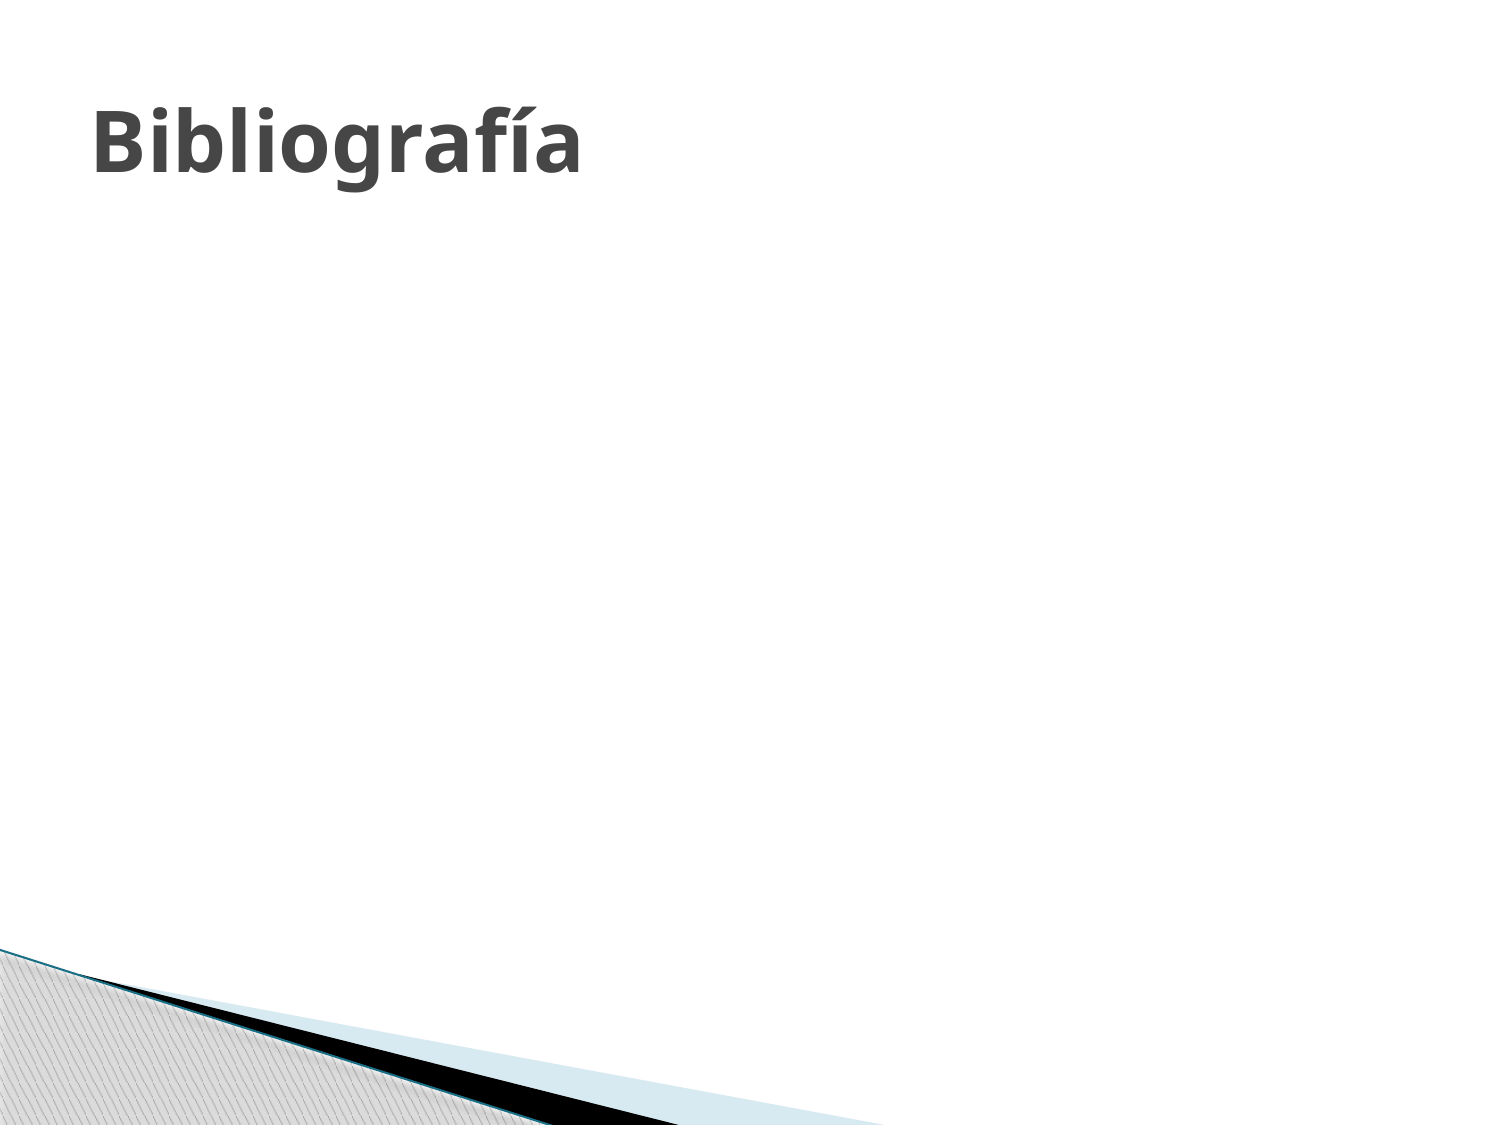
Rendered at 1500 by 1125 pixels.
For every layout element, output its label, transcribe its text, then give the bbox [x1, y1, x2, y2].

title Bibliografía [75, 45, 1425, 233]
